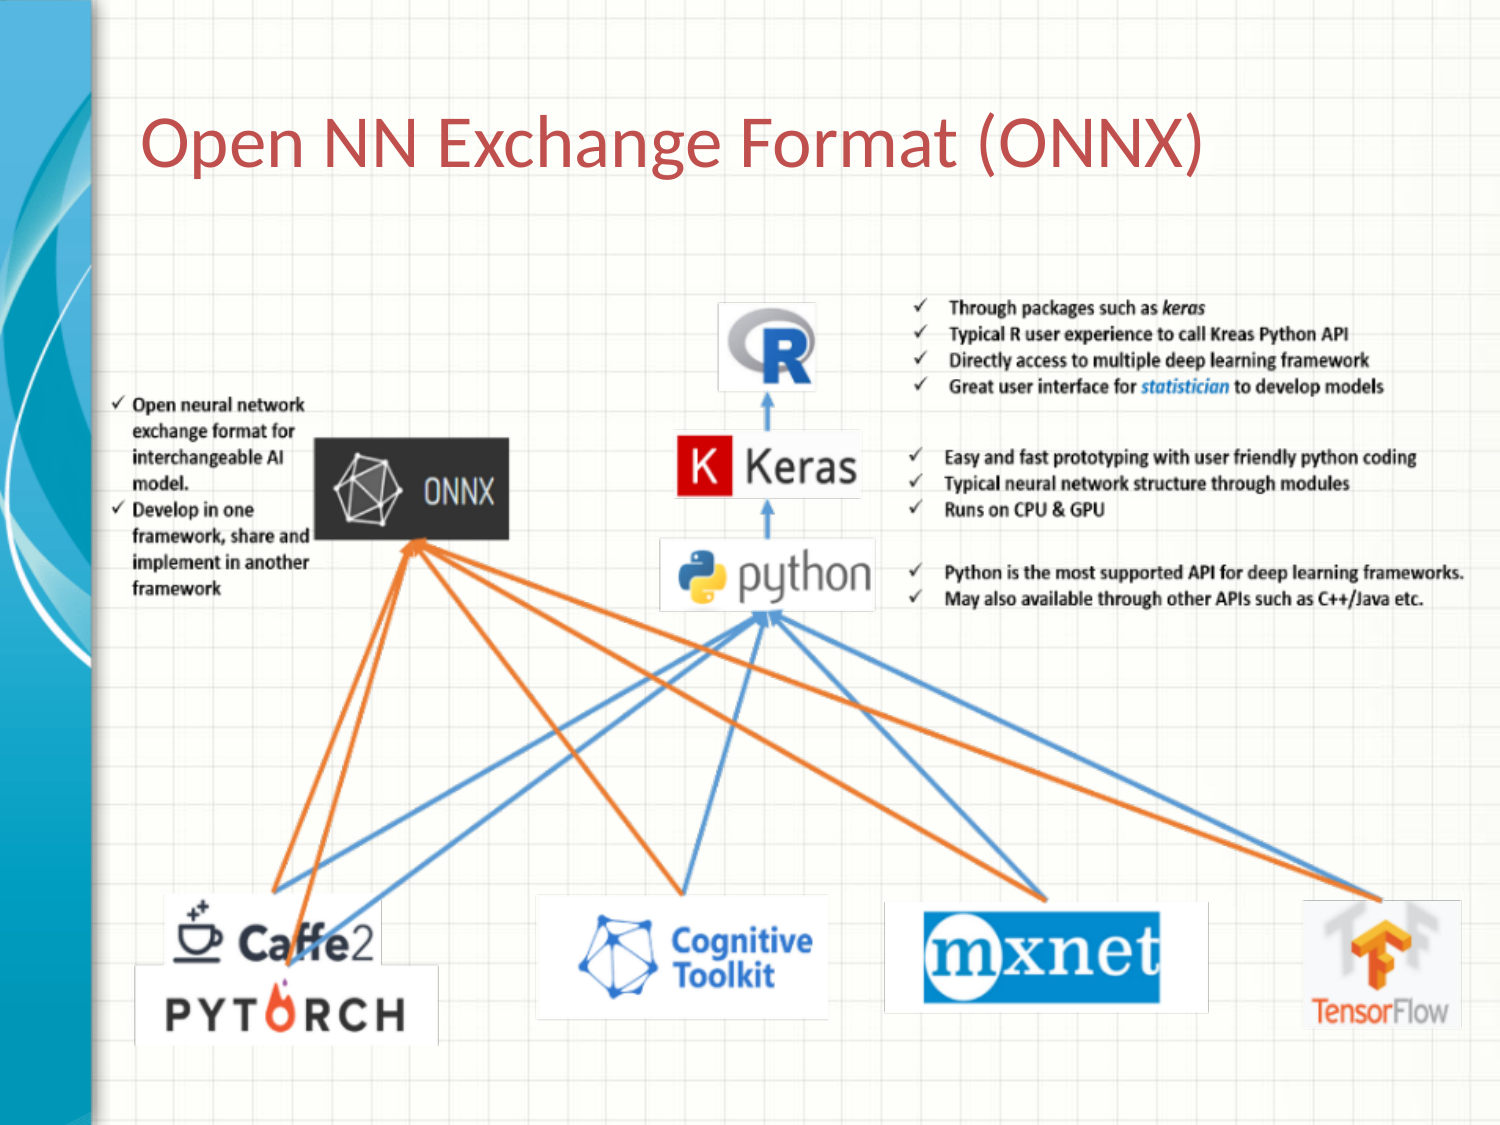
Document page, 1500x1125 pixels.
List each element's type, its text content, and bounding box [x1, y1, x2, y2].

picture [0, 0, 1500, 1125]
title Open NN Exchange Format (ONNX) [125, 44, 1450, 232]
